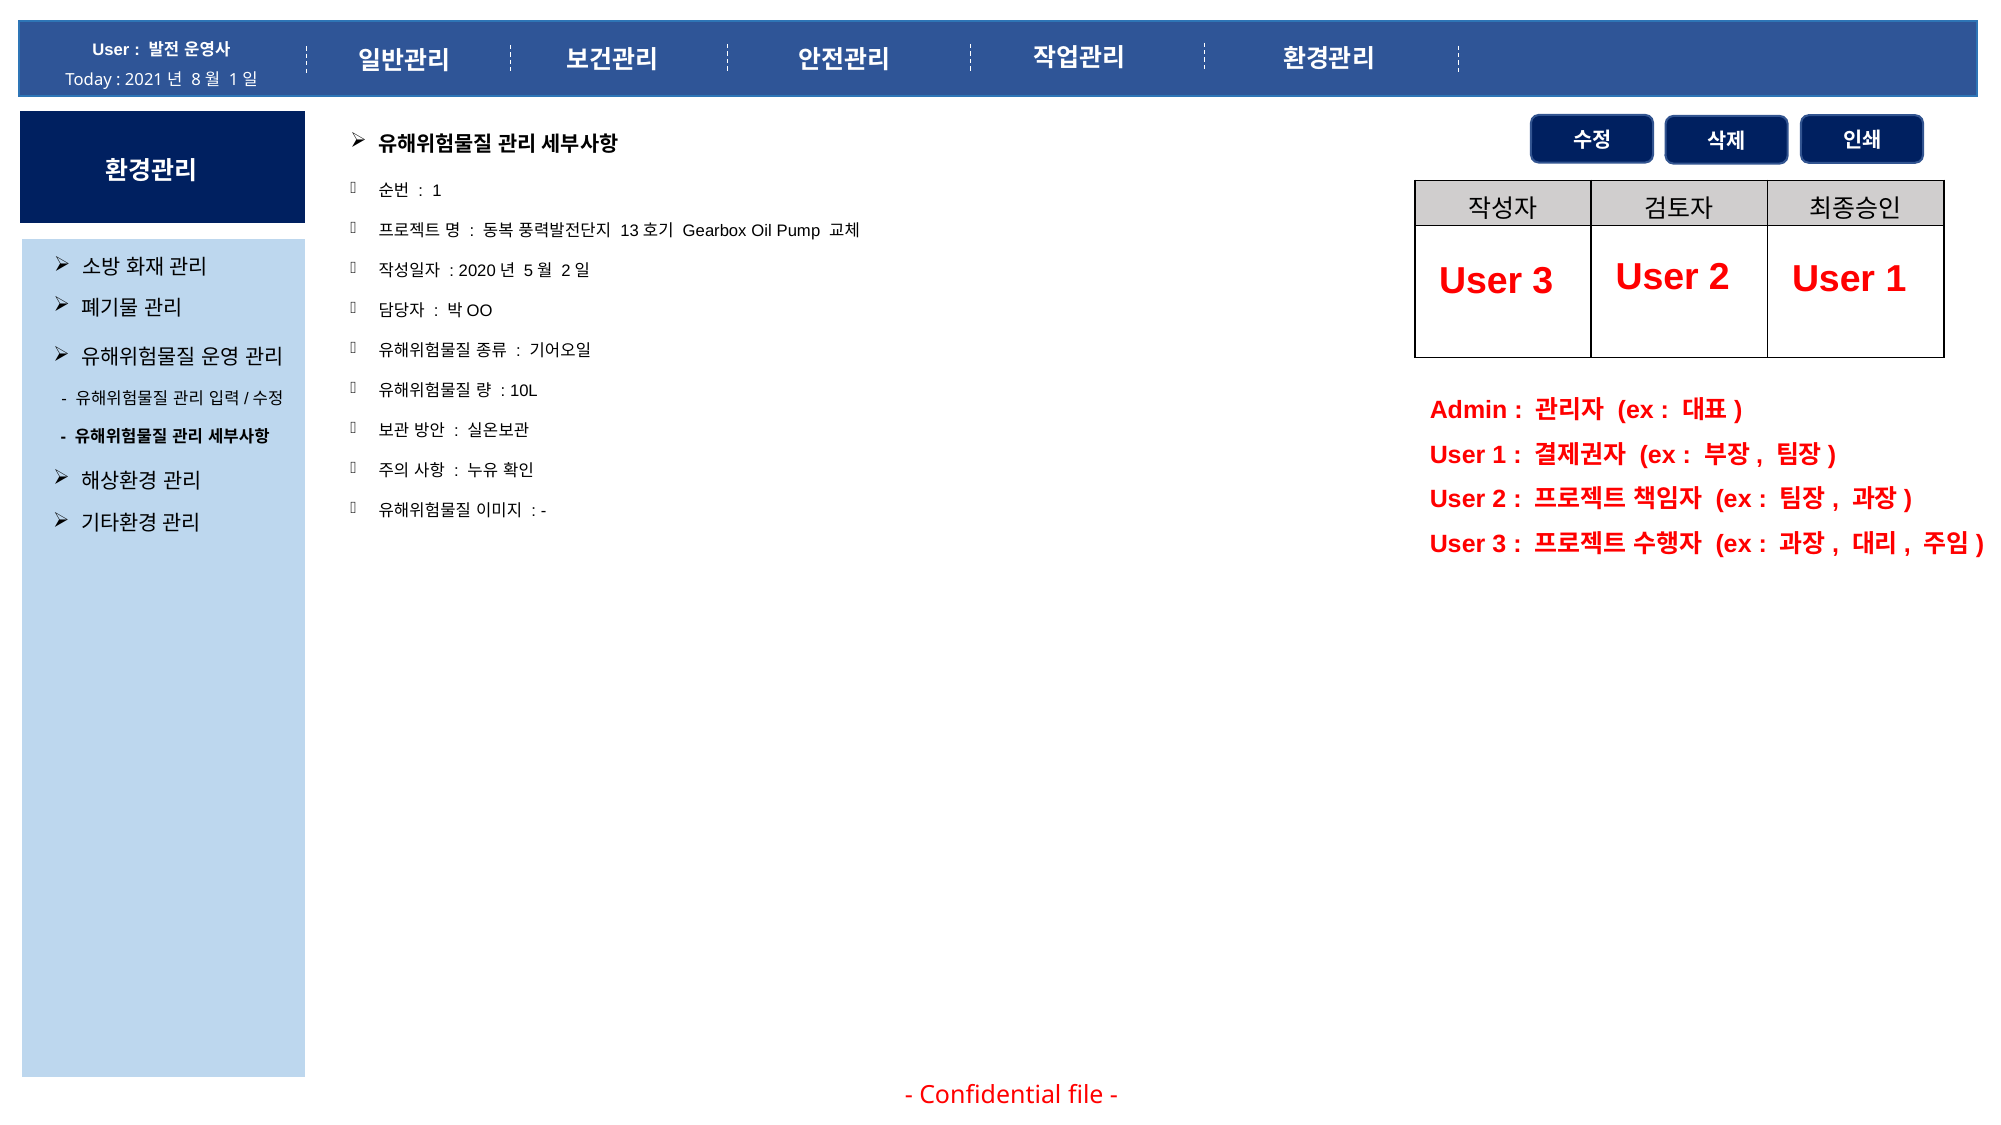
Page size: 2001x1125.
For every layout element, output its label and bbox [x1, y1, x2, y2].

text_box [1600, 244, 1764, 305]
text_box [18, 20, 1978, 97]
text_box [1799, 114, 1925, 164]
text_box [890, 1070, 1365, 1116]
text_box [1529, 113, 1655, 164]
text_box [17, 108, 308, 226]
text_box [1424, 248, 1588, 309]
text_box [1209, 370, 2000, 566]
text_box [19, 122, 919, 1080]
table_header [1768, 181, 1943, 225]
table_header [1592, 181, 1767, 225]
table_cell [1416, 226, 1590, 357]
table_header [1416, 181, 1590, 225]
text_box [1777, 246, 1941, 306]
table_cell [1592, 226, 1767, 357]
text_box [1664, 114, 1789, 165]
table_cell [1768, 226, 1943, 357]
